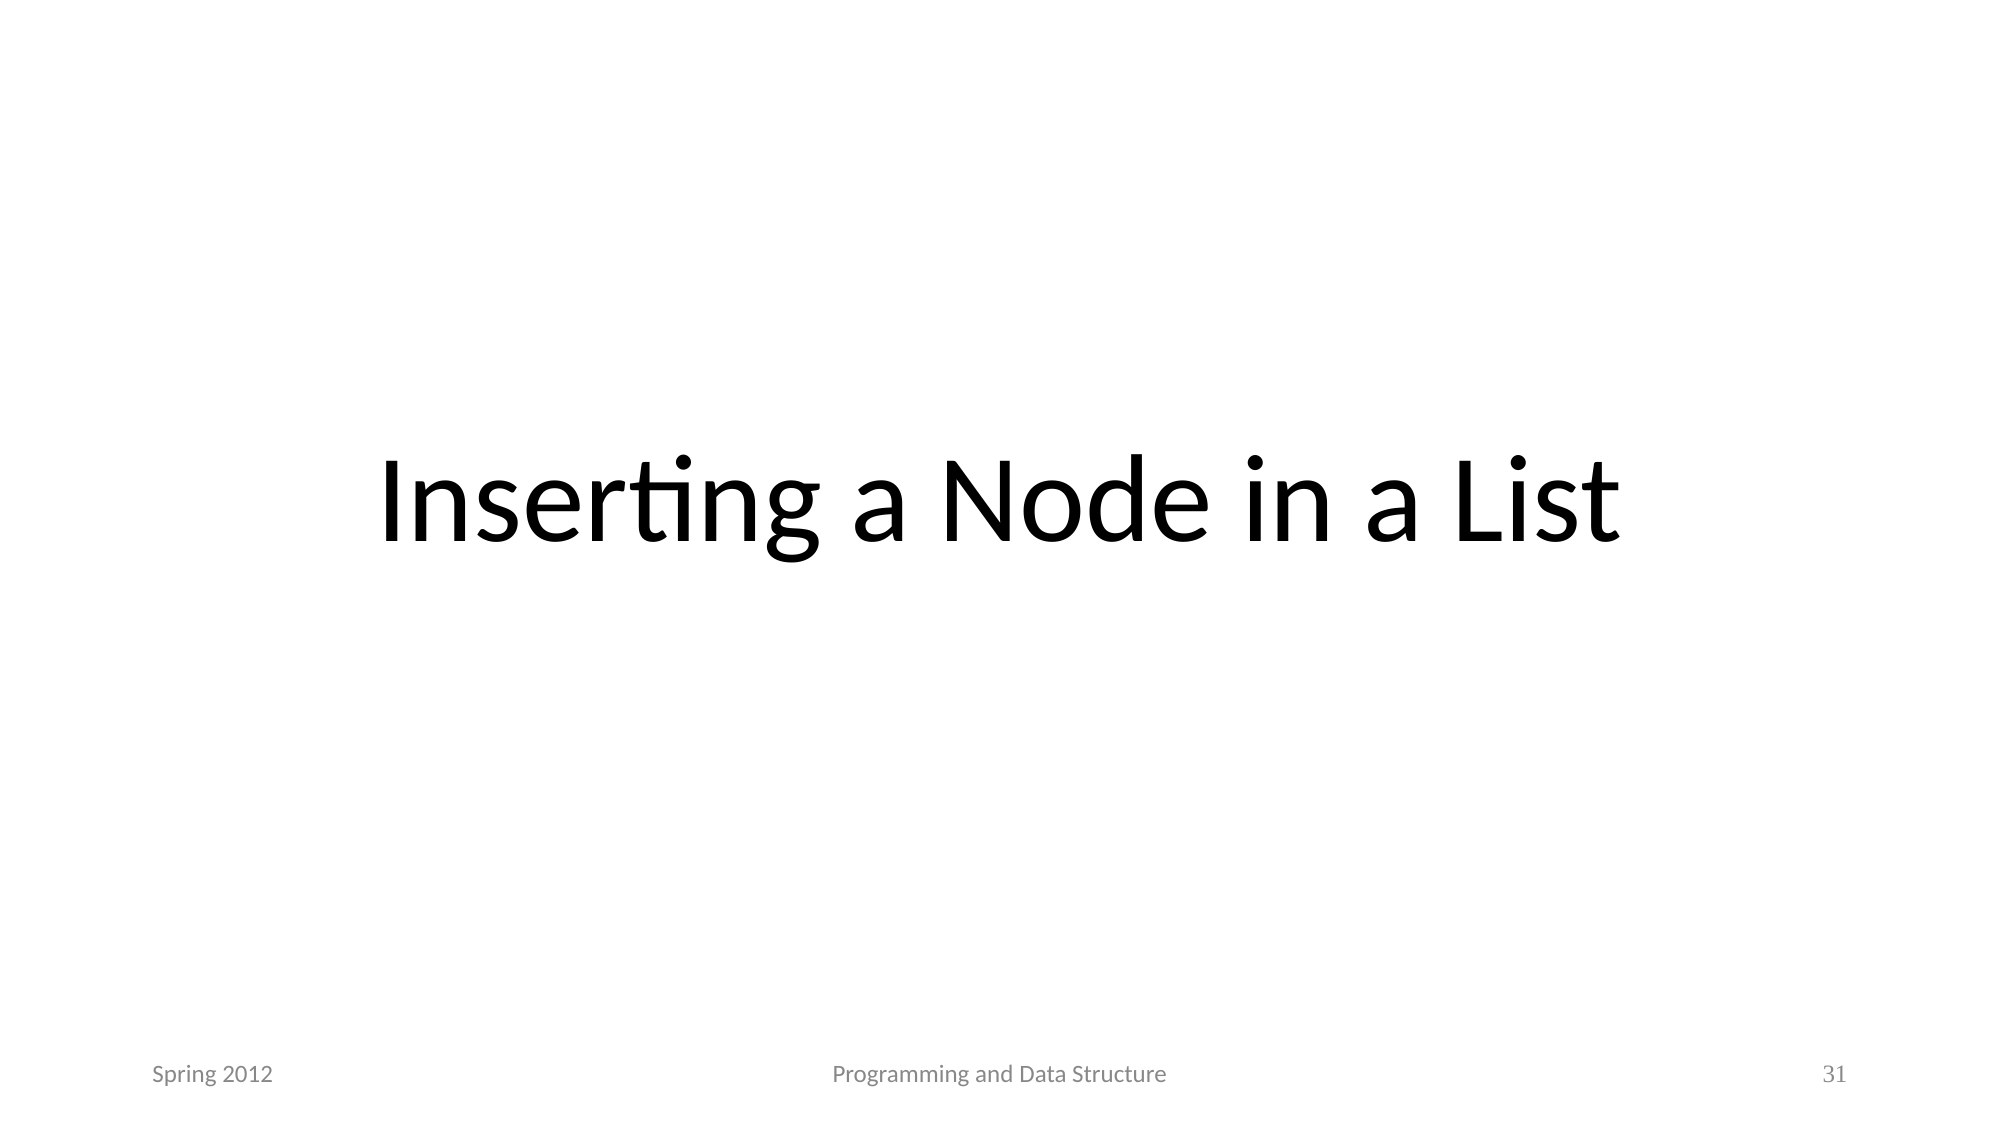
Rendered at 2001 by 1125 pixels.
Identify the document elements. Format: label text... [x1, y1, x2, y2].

slide_number Spring 2012 [137, 1042, 588, 1103]
footer Programming and Data Structure [662, 1042, 1338, 1103]
title Inserting a Node in a List [249, 184, 1750, 576]
slide_number ‹#› [1412, 1042, 1863, 1103]
